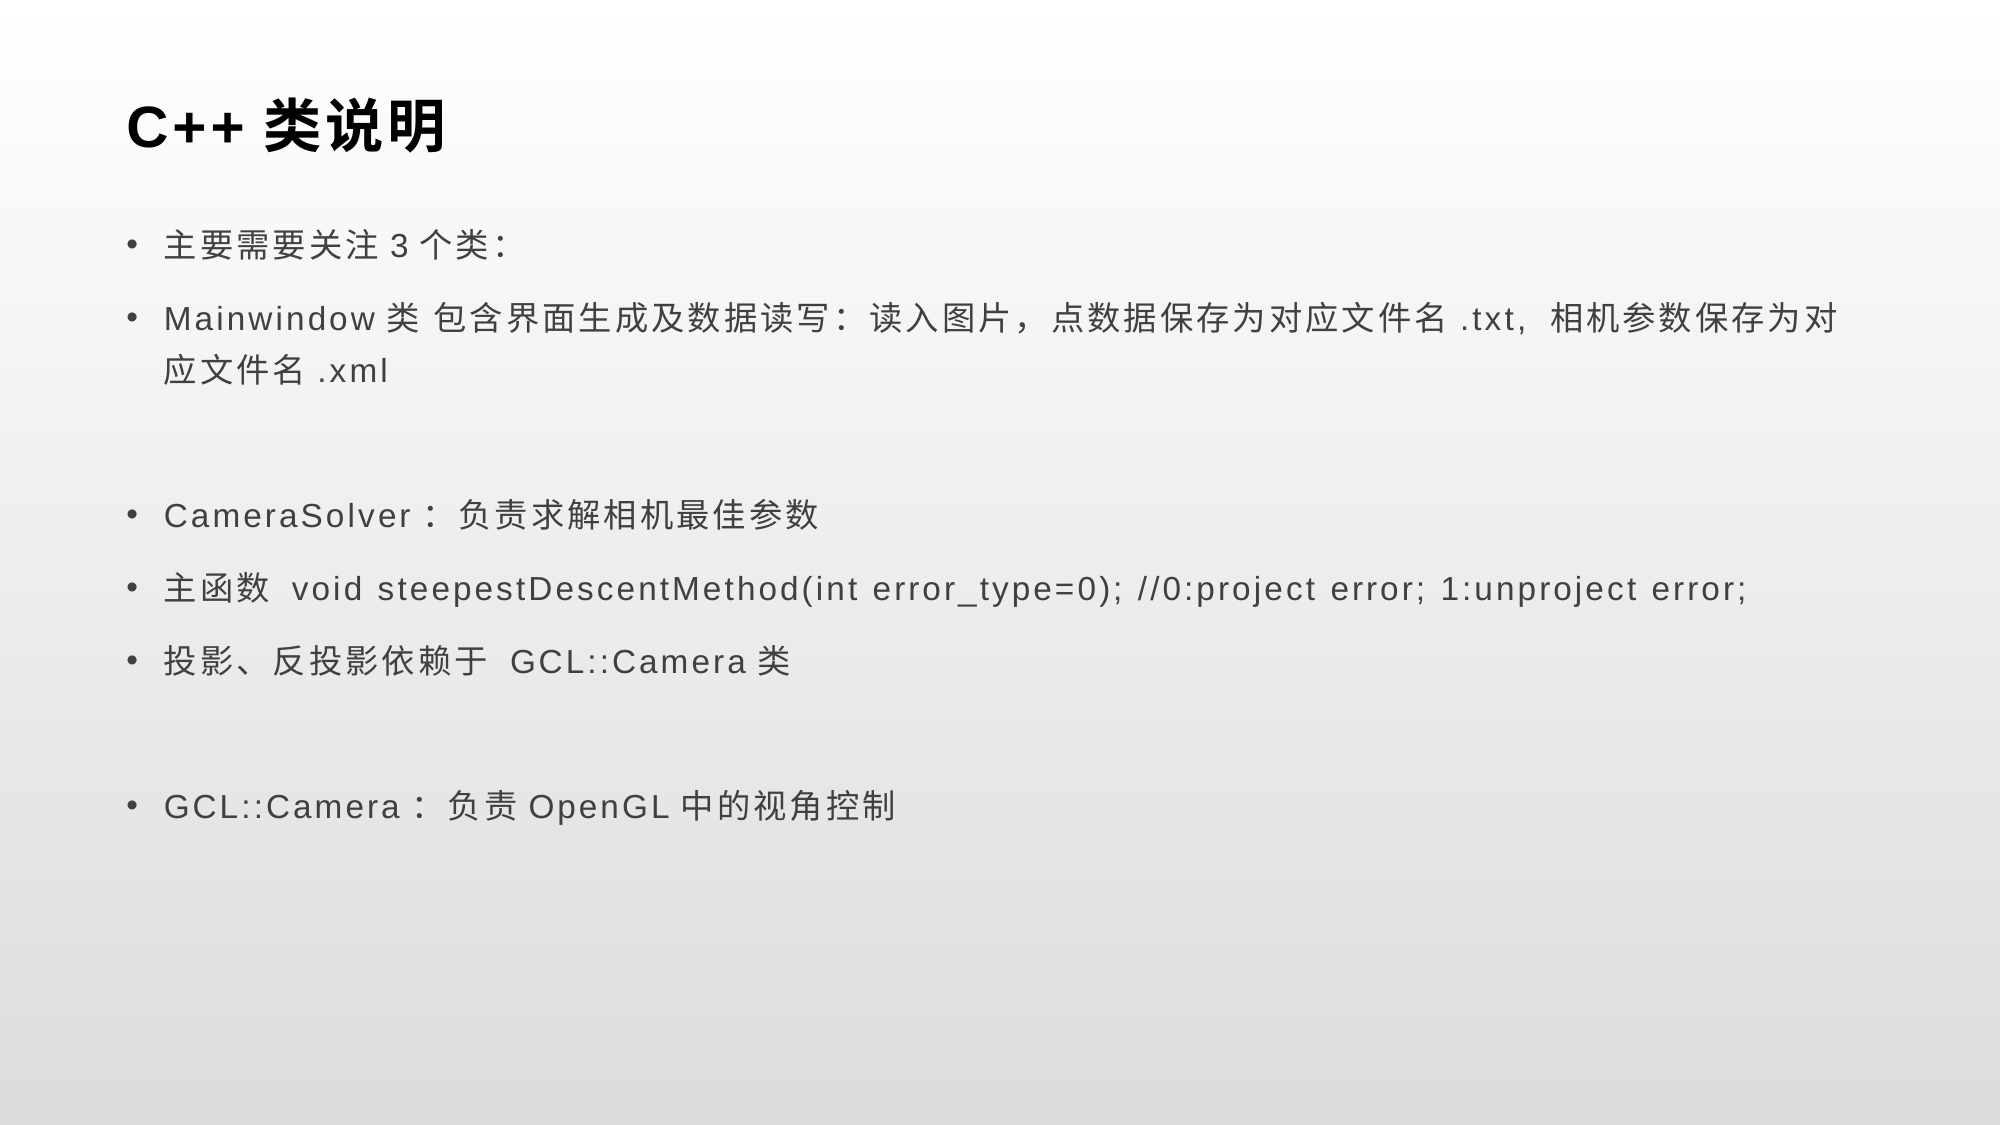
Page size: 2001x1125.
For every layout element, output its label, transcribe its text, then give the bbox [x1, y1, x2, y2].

list 主要需要关注3个类： Mainwindow类 包含界面生成及数据读写：读入图片，点数据保存为对应文件名.txt, 相机参数保存为对应文件名.xml CameraSolver：负责求解相机最佳参数 主函数 void steepestDescentMethod(int error_type=0); //0:project error; 1:unproject error; 投影、反投影依赖于 GCL::Camera类 GCL::Camera：负责OpenGL中的视角控制 [109, 212, 1891, 1040]
title C++类说明 [109, 70, 1891, 178]
